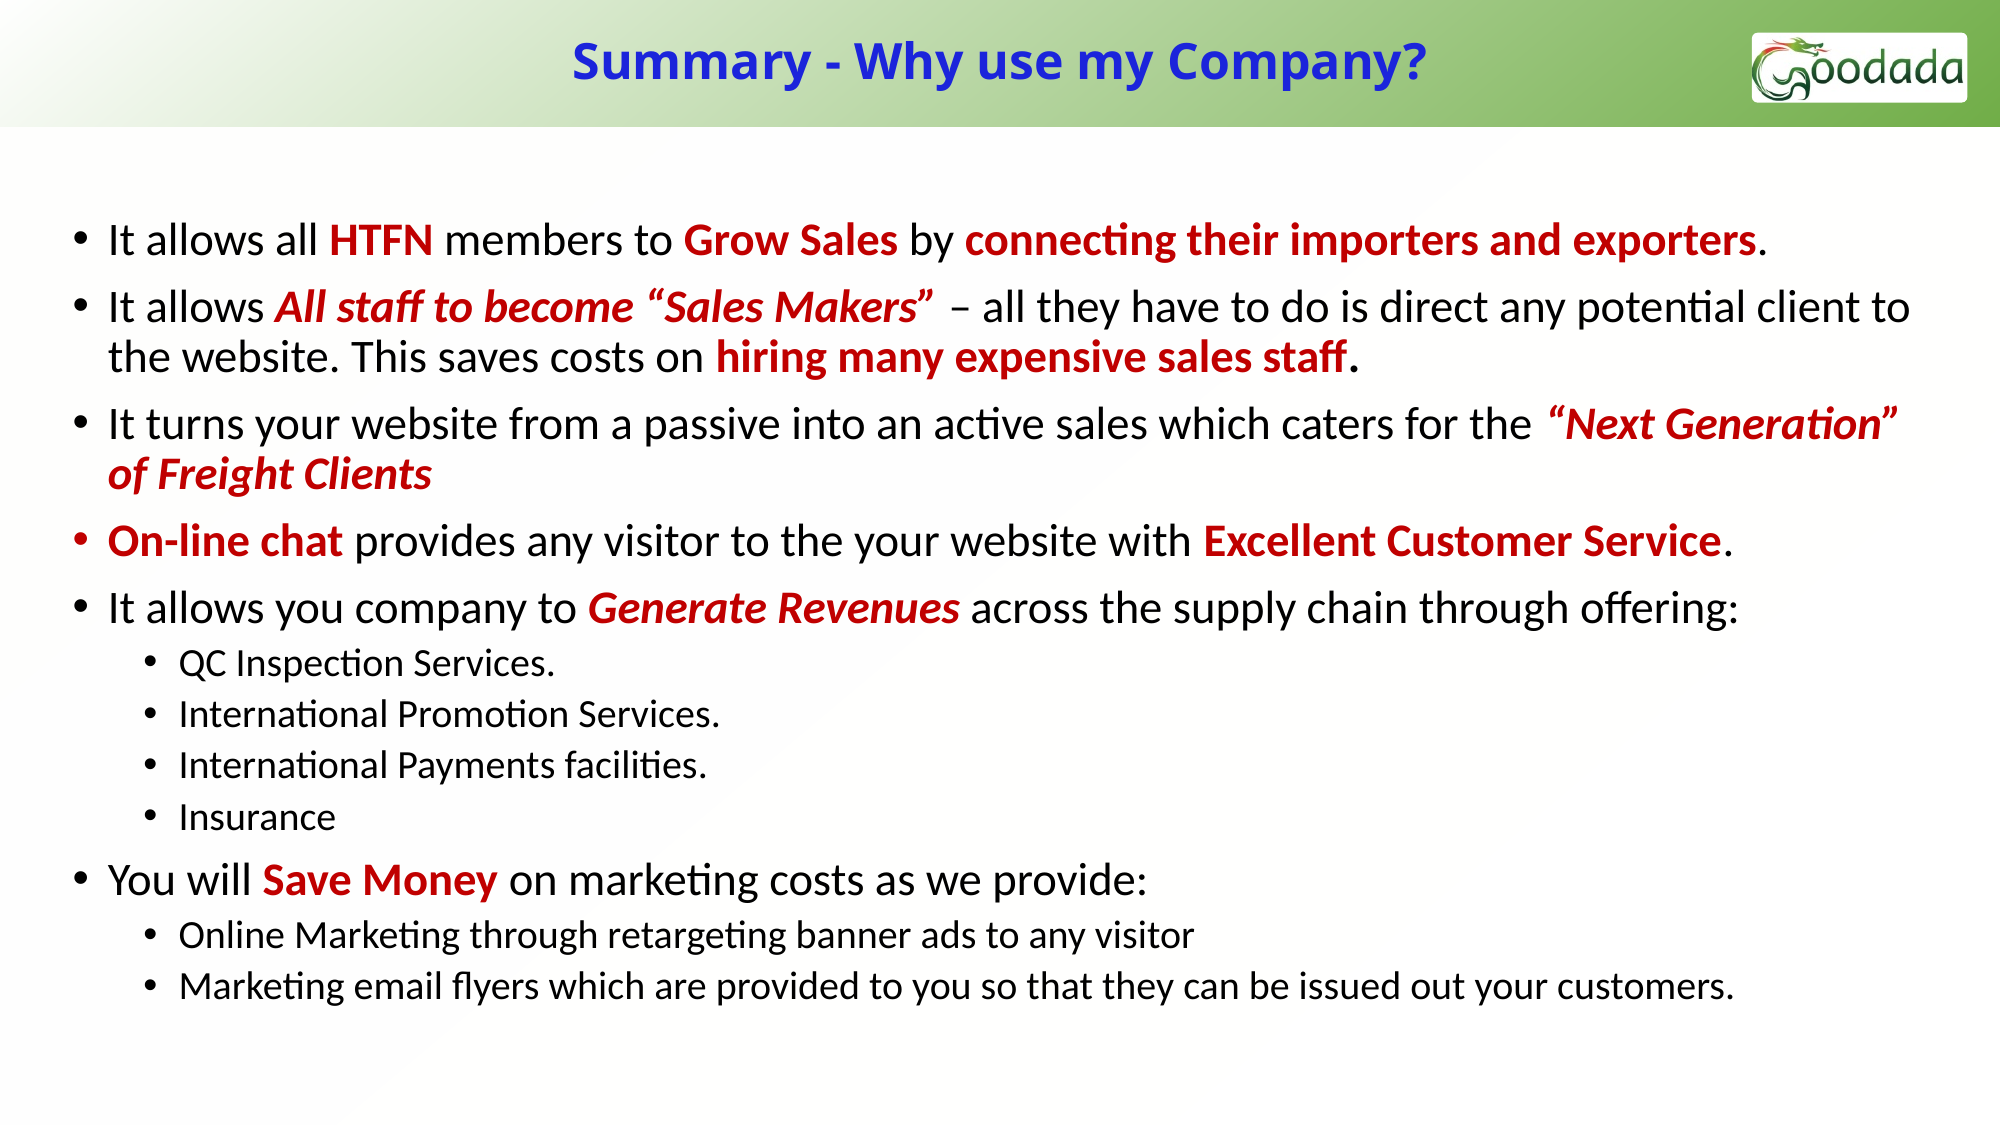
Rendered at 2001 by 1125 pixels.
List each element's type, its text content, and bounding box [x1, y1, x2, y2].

picture [1751, 32, 1968, 103]
title Summary - Why use my Company? [0, 0, 2000, 127]
list It allows all HTFN members to Grow Sales by connecting their importers and exporters. It allows All staff to become “Sales Makers” – all they have to do is direct any potential client to the website. This saves costs on hiring many expensive sales staff. It turns your website from a passive into an active sales which caters for the “Next Generation” of Freight Clients On-line chat provides any visitor to the your website with Excellent Customer Service. It allows you company to Generate Revenues across the supply chain through offering: QC Inspection Services. International Promotion Services. International Payments facilities. Insurance You will Save Money on marketing costs as we provide: Online Marketing through retargeting banner ads to any visitor Marketing email flyers which are provided to you so that they can be issued out your customers. [57, 135, 1928, 1032]
